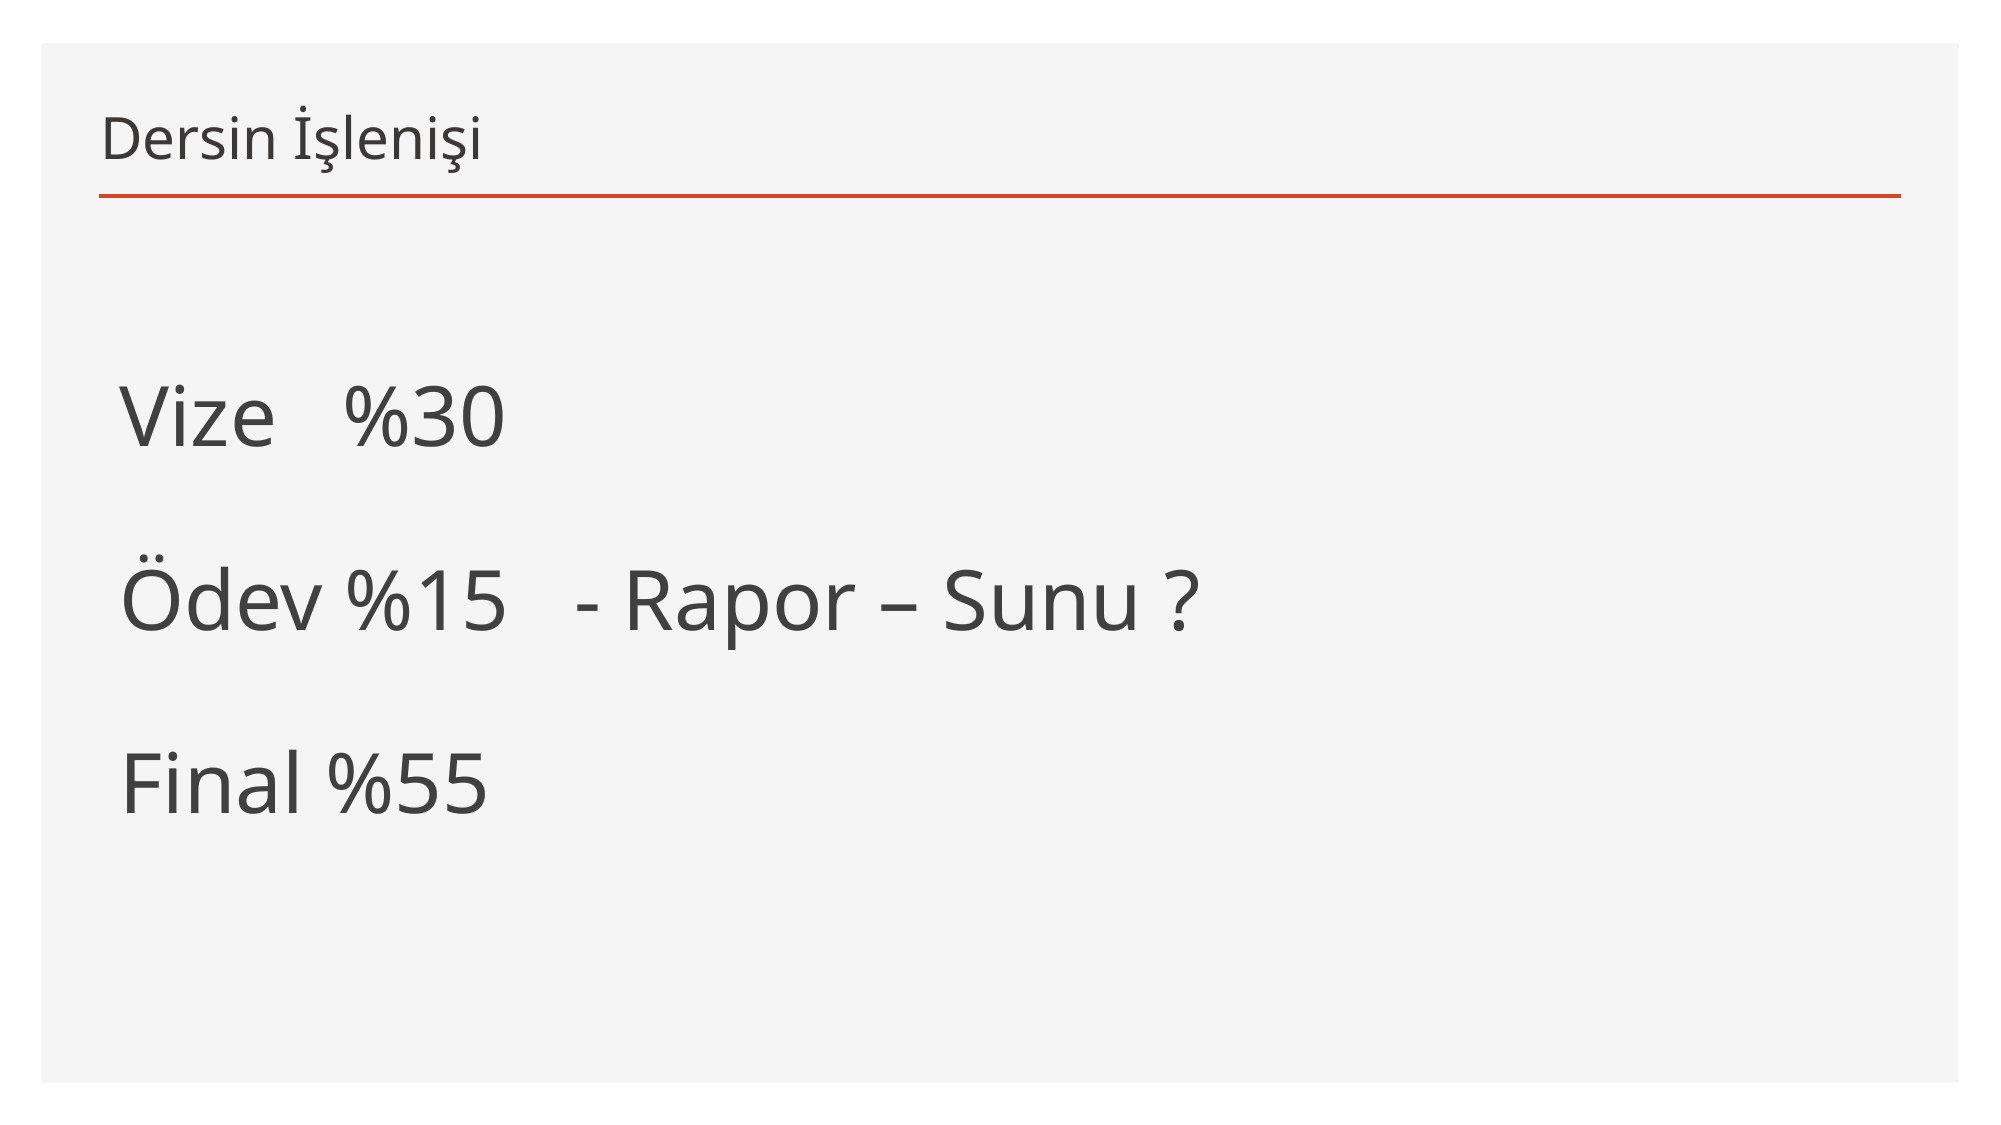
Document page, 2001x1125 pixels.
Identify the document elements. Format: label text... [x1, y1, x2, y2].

text_box Vize %30 Ödev %15 - Rapor – Sunu ? Final %55 [104, 305, 1729, 941]
title Dersin İşlenişi [85, 73, 1214, 179]
